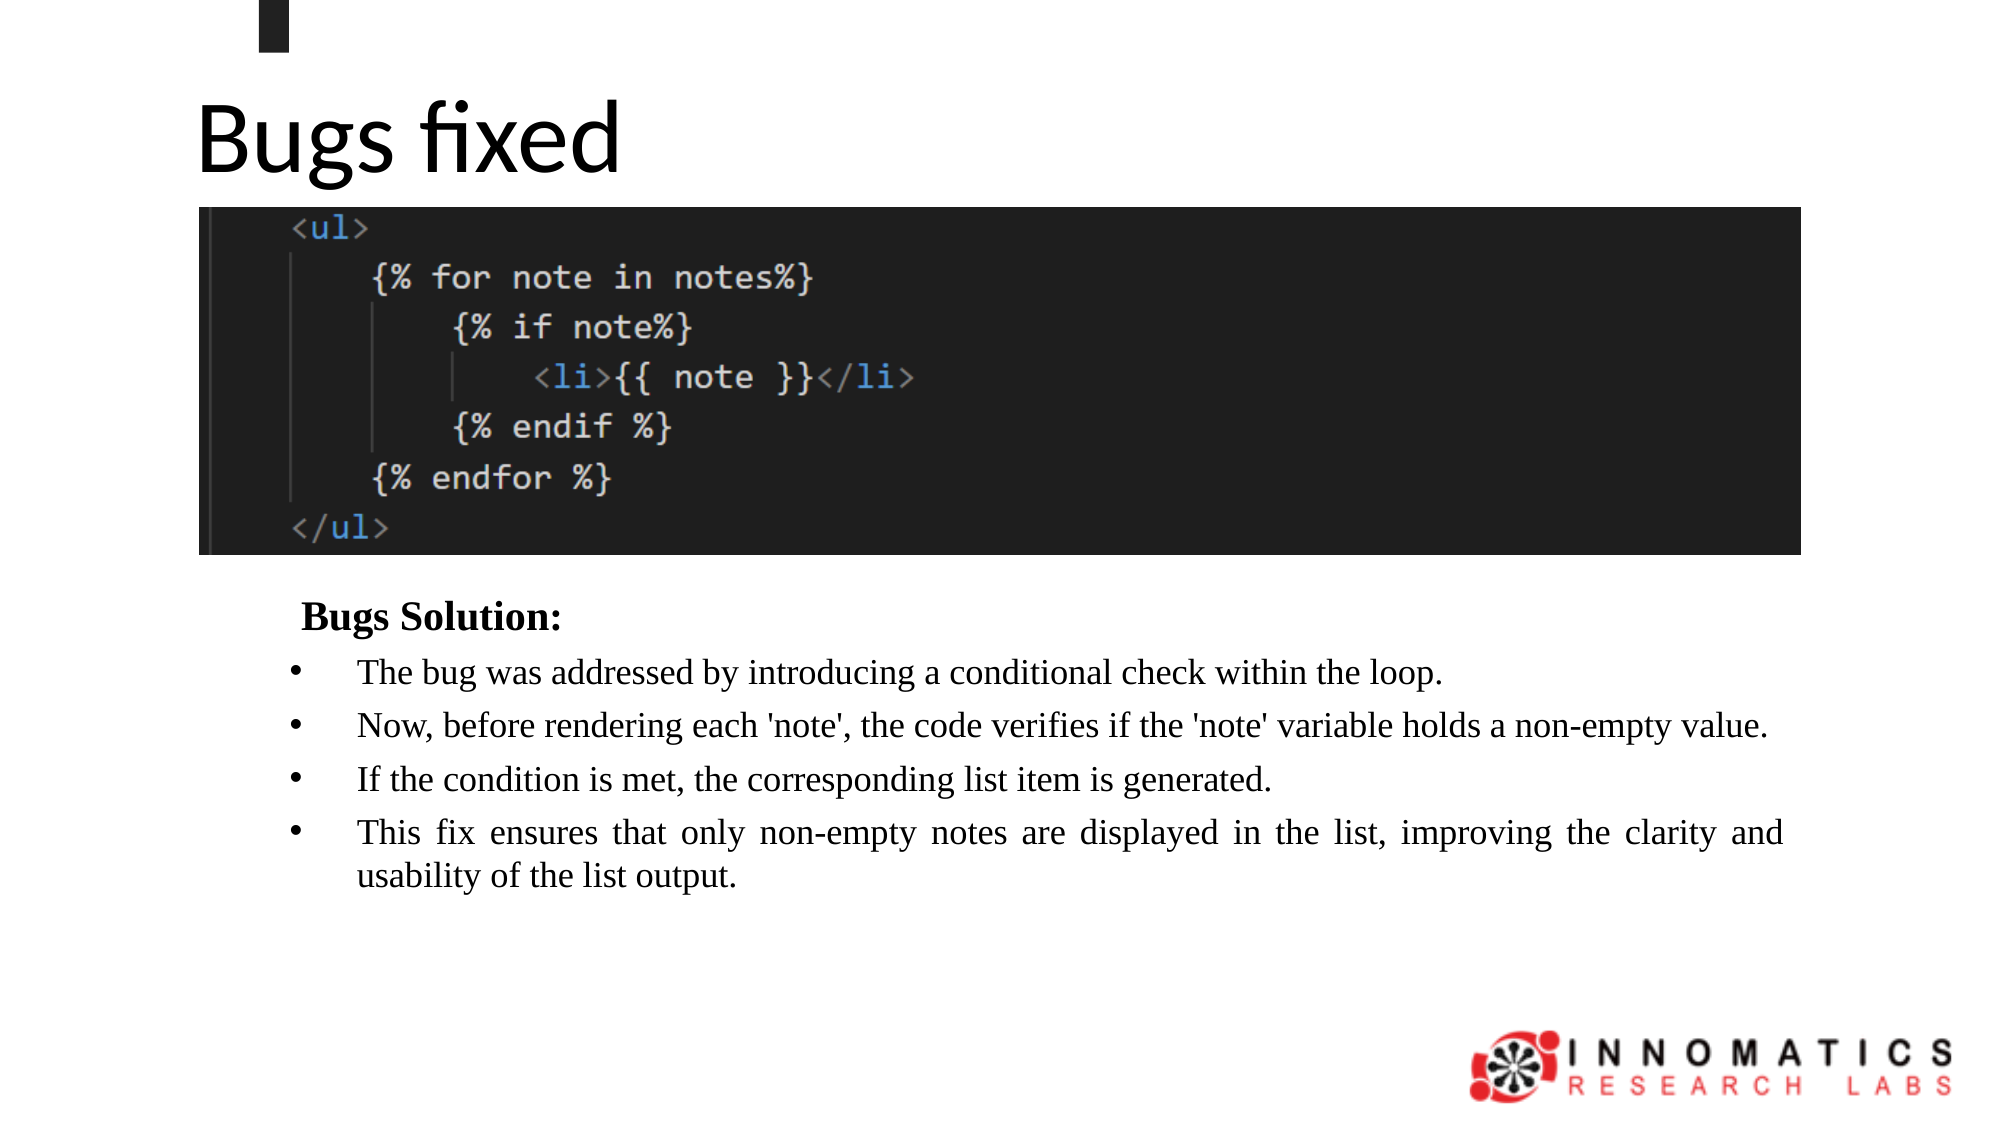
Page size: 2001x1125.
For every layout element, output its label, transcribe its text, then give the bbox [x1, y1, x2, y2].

subtitle Bugs Solution: The bug was addressed by introducing a conditional check within the loop. Now, before rendering each 'note', the code verifies if the 'note' variable holds a non-empty value. If the condition is met, the corresponding list item is generated. This fix ensures that only non-empty notes are displayed in the list, improving the clarity and usability of the list output. [199, 581, 1801, 918]
text_box [258, 0, 289, 53]
title Bugs fixed [180, 18, 1681, 203]
picture [1445, 1014, 1975, 1125]
picture [198, 207, 1802, 555]
